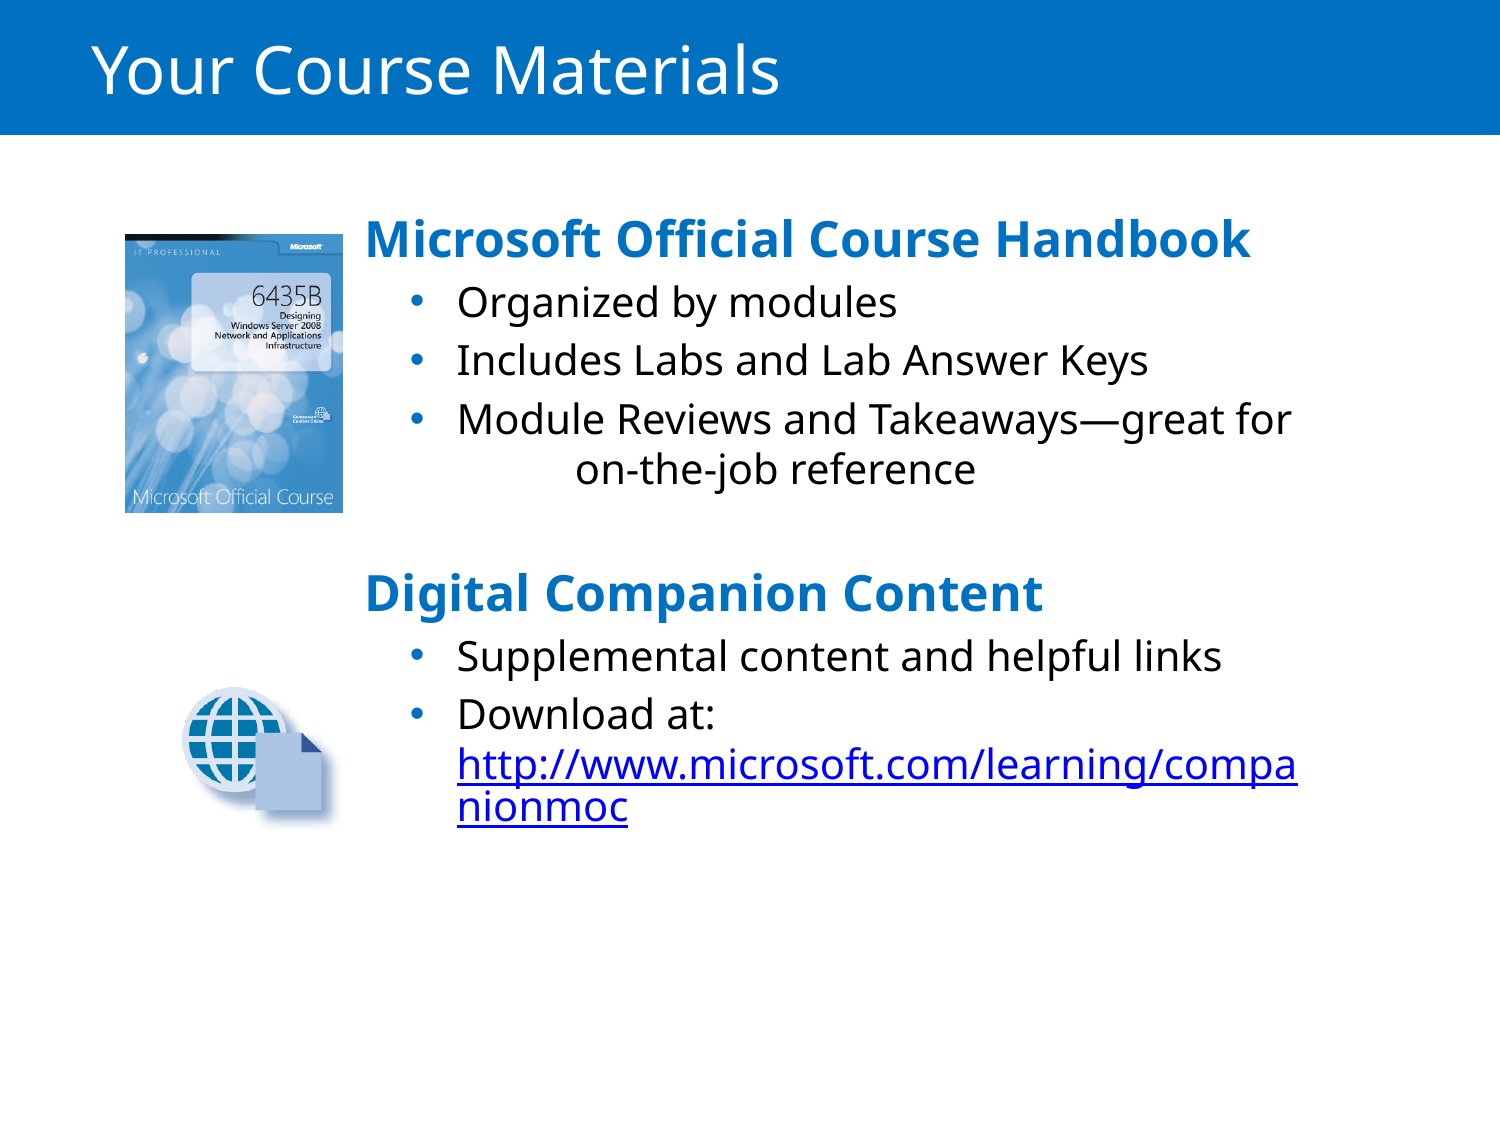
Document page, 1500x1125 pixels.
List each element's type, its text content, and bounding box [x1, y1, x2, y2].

text_box Microsoft Official Course Handbook Organized by modules Includes Labs and Lab Answer Keys Module Reviews and Takeaways—great for on-the-job reference Digital Companion Content Supplemental content and helpful links Download at: http://www.microsoft.com/learning/companionmoc [349, 199, 1338, 513]
picture [125, 234, 344, 513]
picture [181, 687, 343, 832]
title Your Course Materials [76, 0, 1427, 135]
